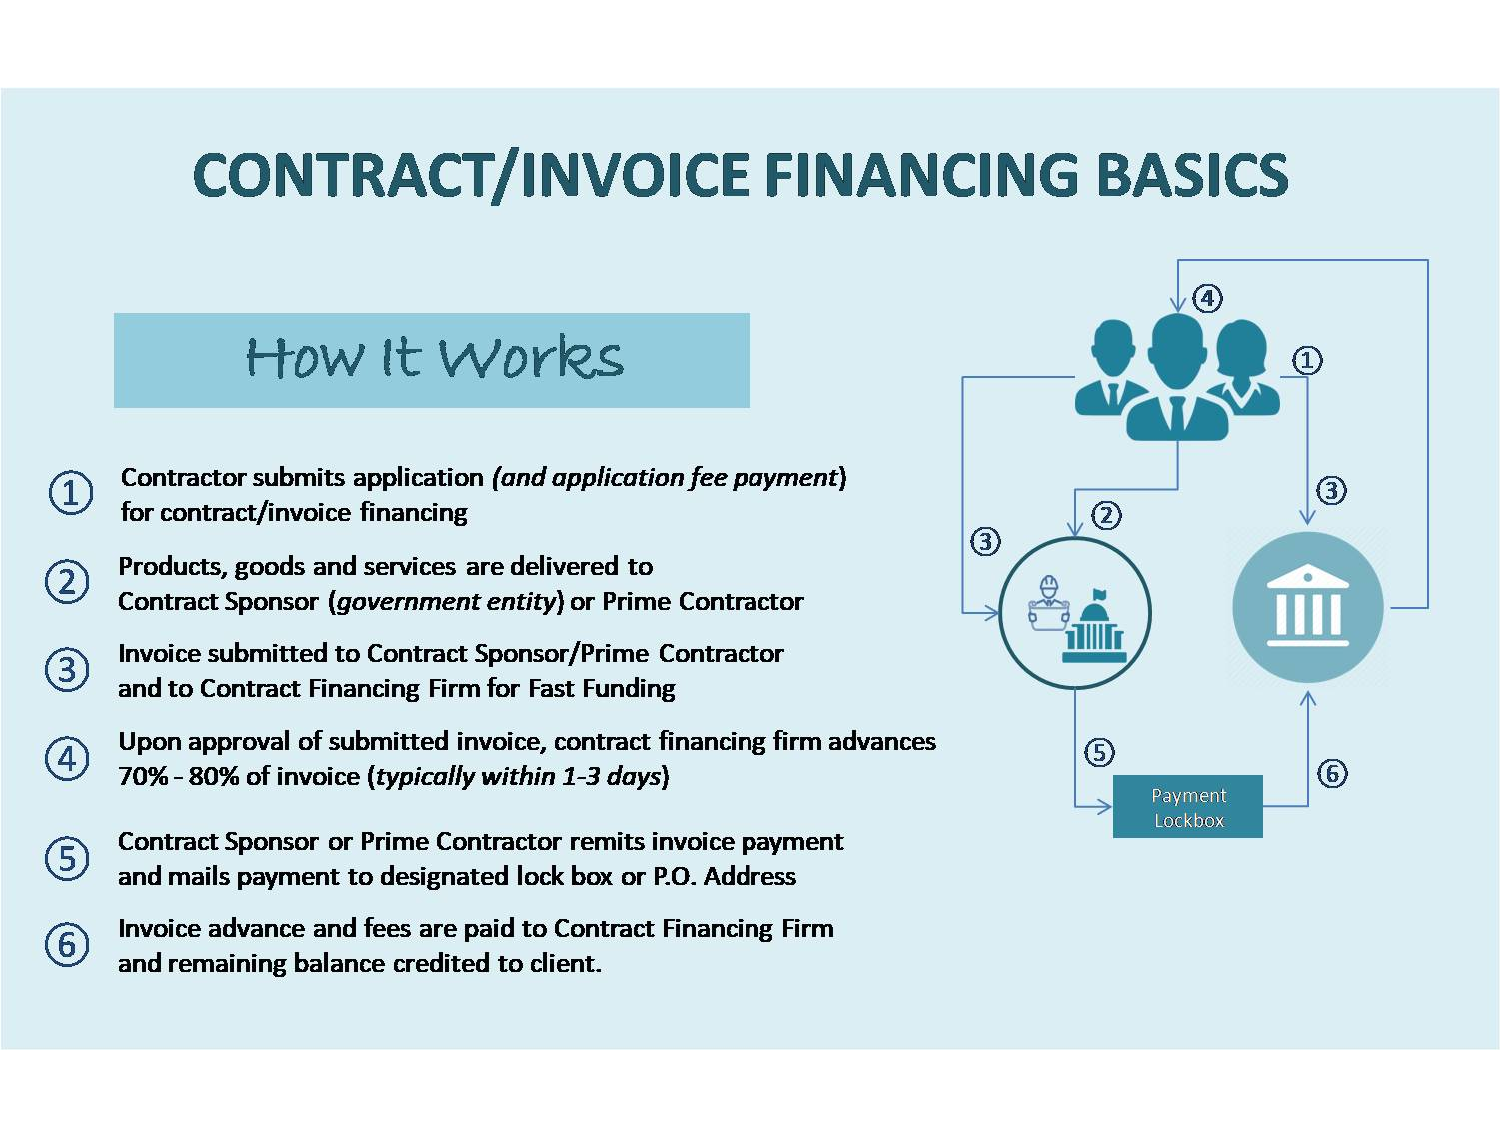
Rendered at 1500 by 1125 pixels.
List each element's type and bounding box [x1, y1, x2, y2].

picture [0, 87, 1500, 1051]
